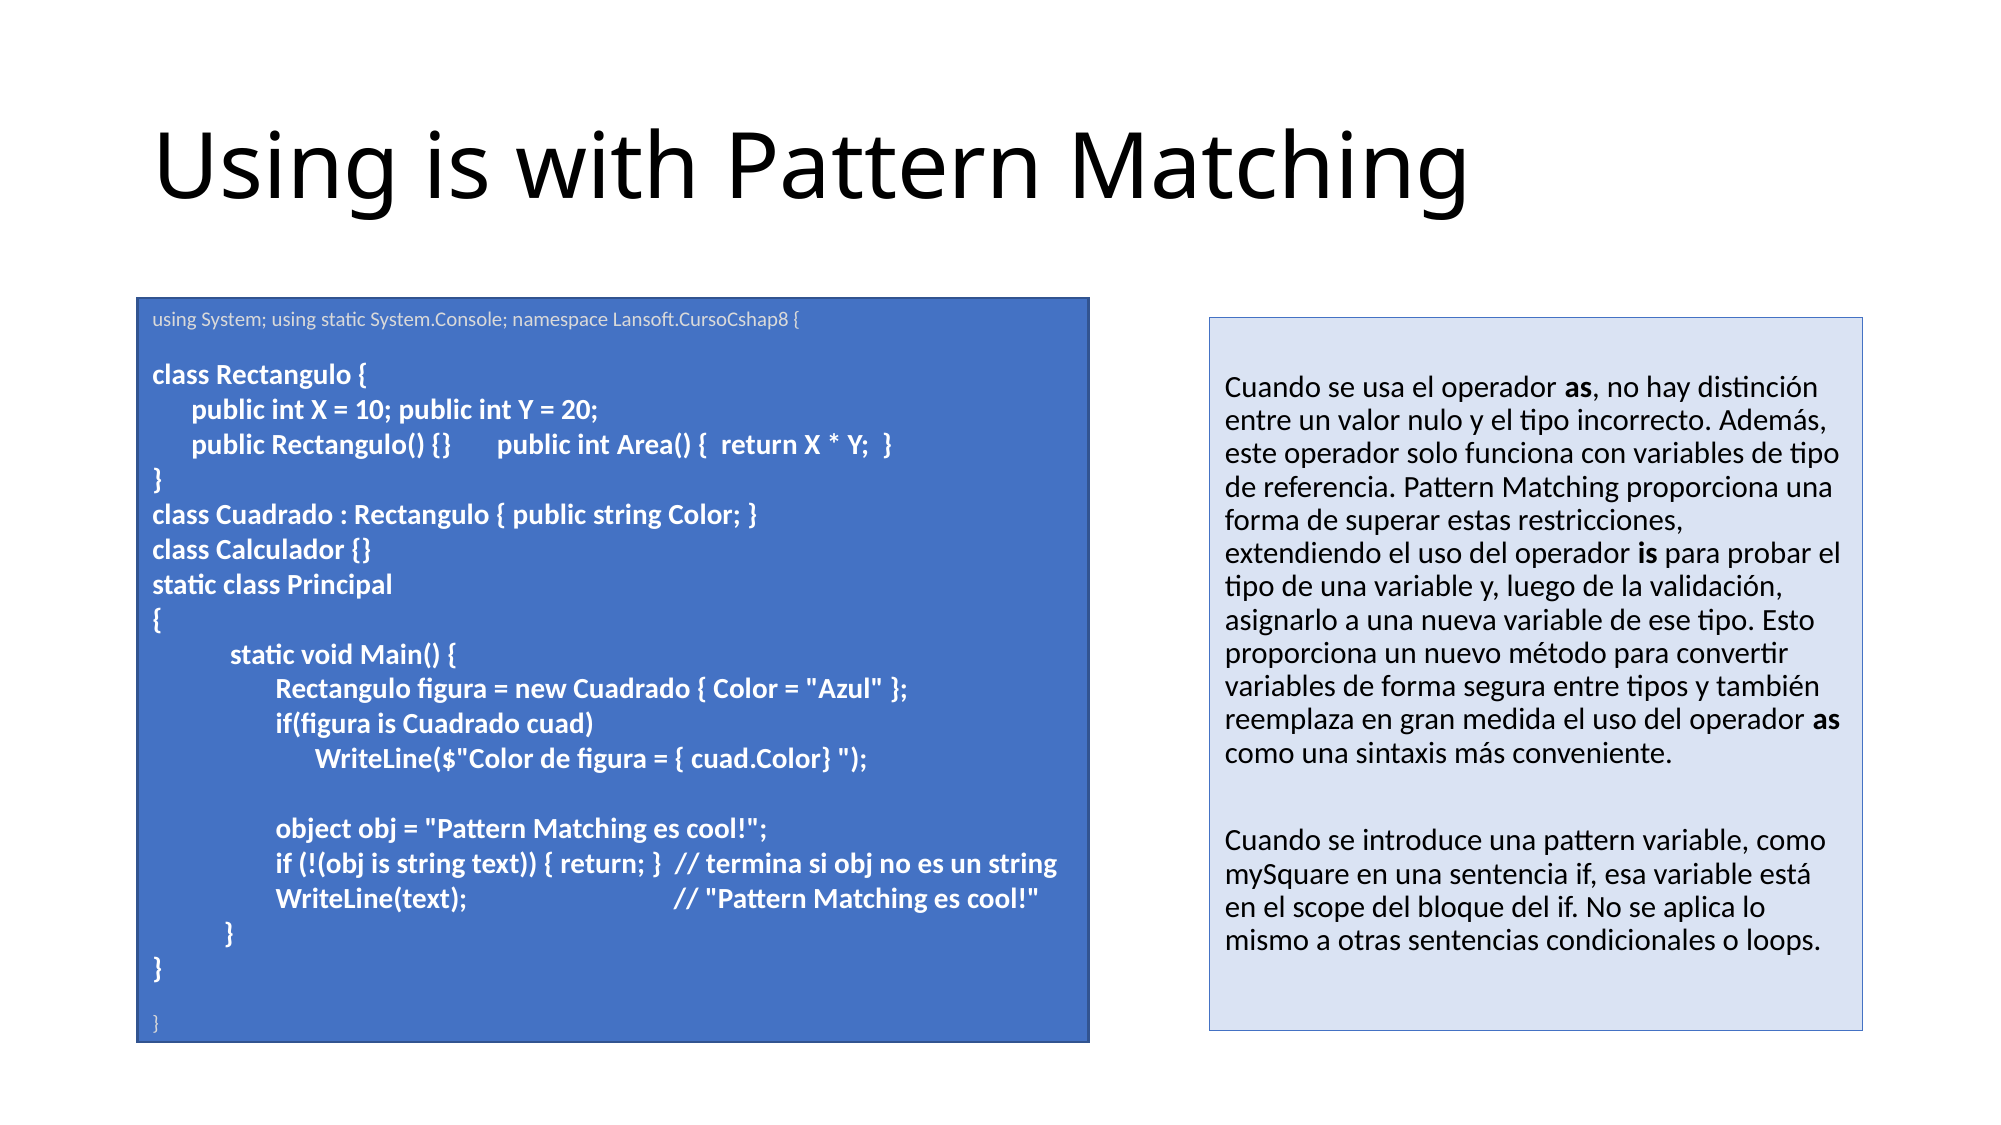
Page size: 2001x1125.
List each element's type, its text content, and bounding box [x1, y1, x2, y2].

title Using is with Pattern Matching [137, 59, 1863, 278]
list Cuando se usa el operador as, no hay distinción entre un valor nulo y el tipo incorrecto. Además, este operador solo funciona con variables de tipo de referencia. Pattern Matching proporciona una forma de superar estas restricciones, extendiendo el uso del operador is para probar el tipo de una variable y, luego de la validación, asignarlo a una nueva variable de ese tipo. Esto proporciona un nuevo método para convertir variables de forma segura entre tipos y también reemplaza en gran medida el uso del operador as como una sintaxis más conveniente. Cuando se introduce una pattern variable, como mySquare en una sentencia if, esa variable está en el scope del bloque del if. No se aplica lo mismo a otras sentencias condicionales o loops. [1209, 317, 1863, 1031]
text_box using System; using static System.Console; namespace Lansoft.CursoCshap8 { class Rectangulo { public int X = 10; public int Y = 20; public Rectangulo() {} public int Area() { return X * Y; } } class Cuadrado : Rectangulo { public string Color; } class Calculador {} static class Principal { static void Main() { Rectangulo figura = new Cuadrado { Color = "Azul" }; if(figura is Cuadrado cuad) WriteLine($"Color de figura = { cuad.Color} "); object obj = "Pattern Matching es cool!"; if (!(obj is string text)) { return; } // termina si obj no es un string WriteLine(text); // "Pattern Matching es cool!" } } } [136, 297, 1090, 1043]
